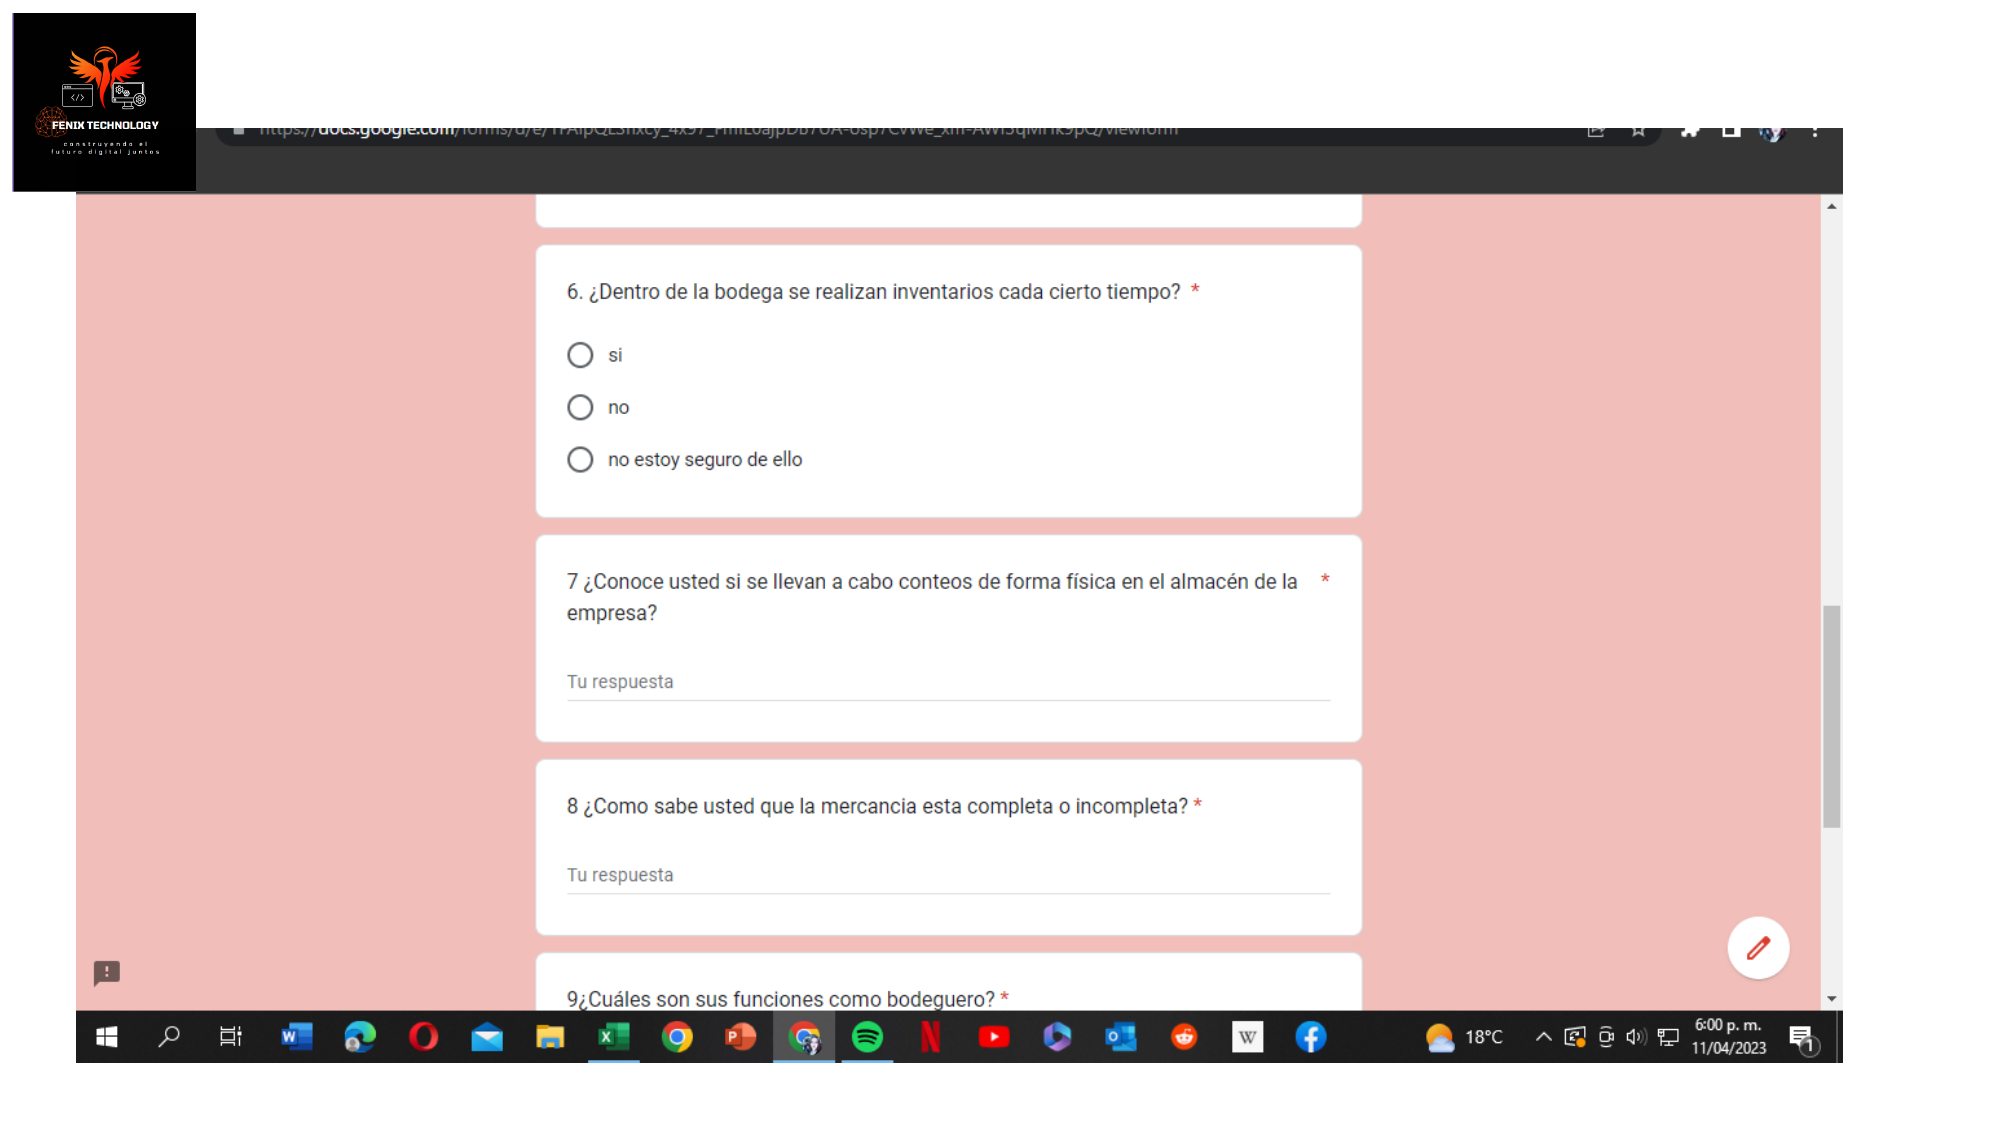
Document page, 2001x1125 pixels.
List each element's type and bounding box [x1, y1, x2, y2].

picture [12, 13, 1843, 1063]
